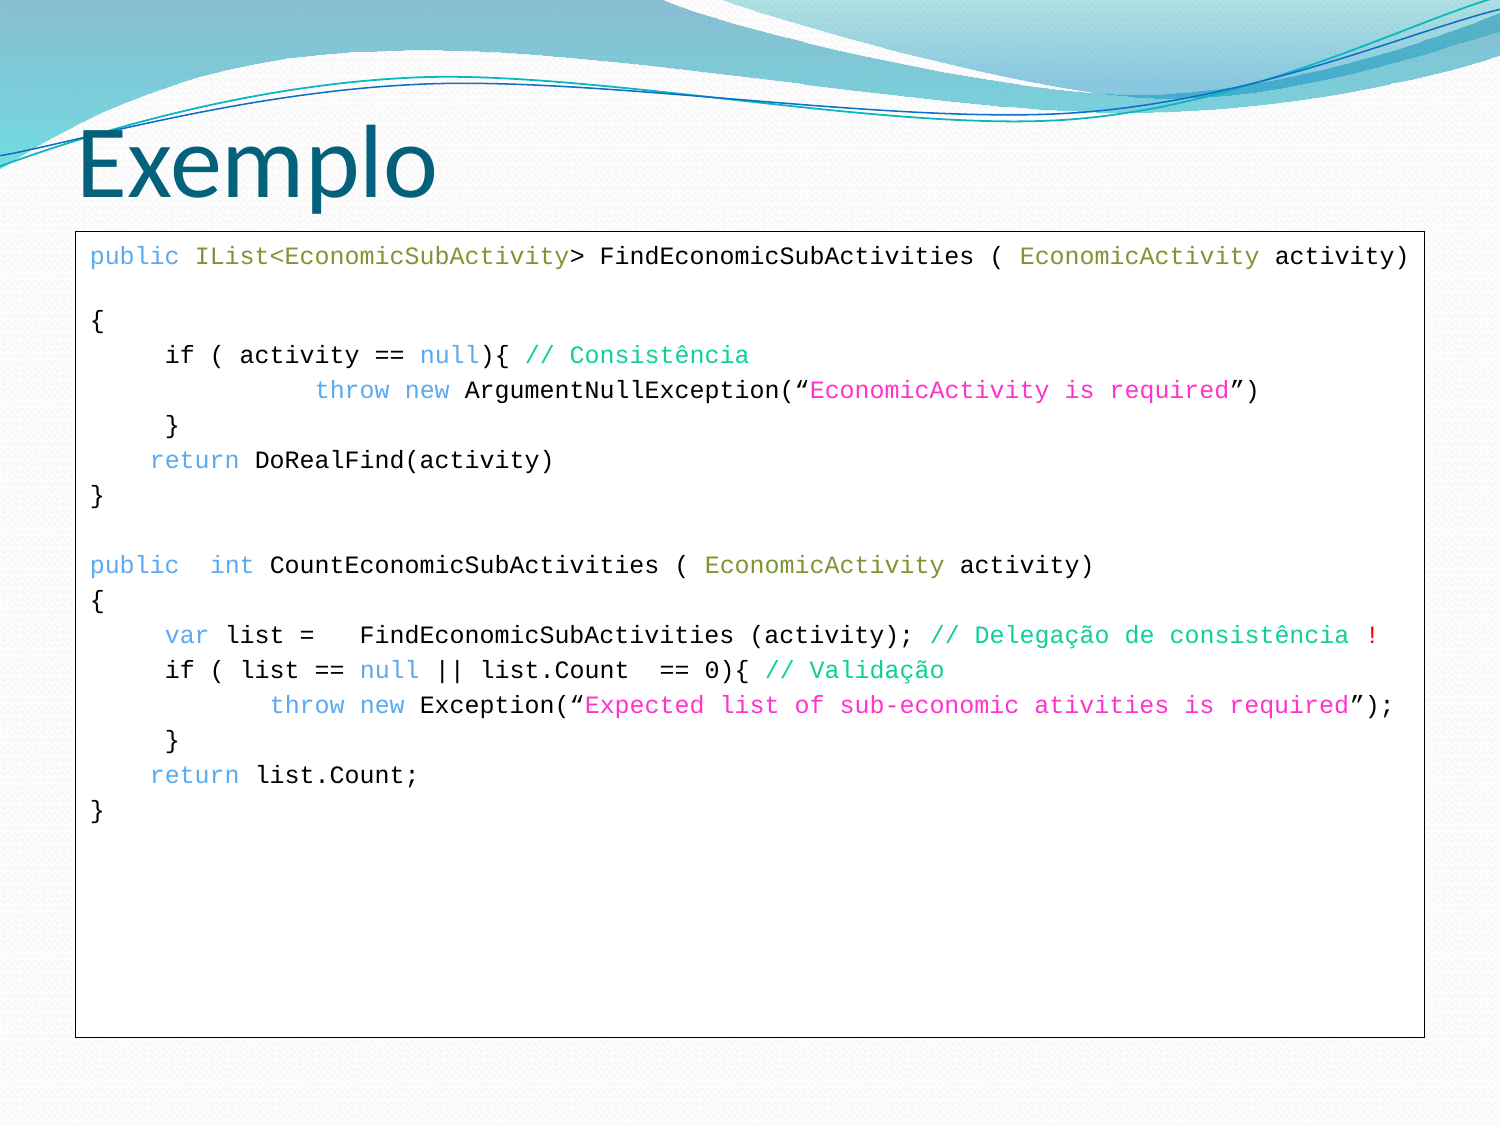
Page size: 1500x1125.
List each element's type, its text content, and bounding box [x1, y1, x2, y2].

list public IList<EconomicSubActivity> FindEconomicSubActivities ( EconomicActivity activity) { if ( activity == null){ // Consistência throw new ArgumentNullException(“EconomicActivity is required”) } return DoRealFind(activity) } public int CountEconomicSubActivities ( EconomicActivity activity) { var list = FindEconomicSubActivities (activity); // Delegação de consistência ! if ( list == null || list.Count == 0){ // Validação throw new Exception(“Expected list of sub-economic ativities is required”); } return list.Count; } [75, 231, 1425, 1038]
title Exemplo [76, 30, 1427, 219]
